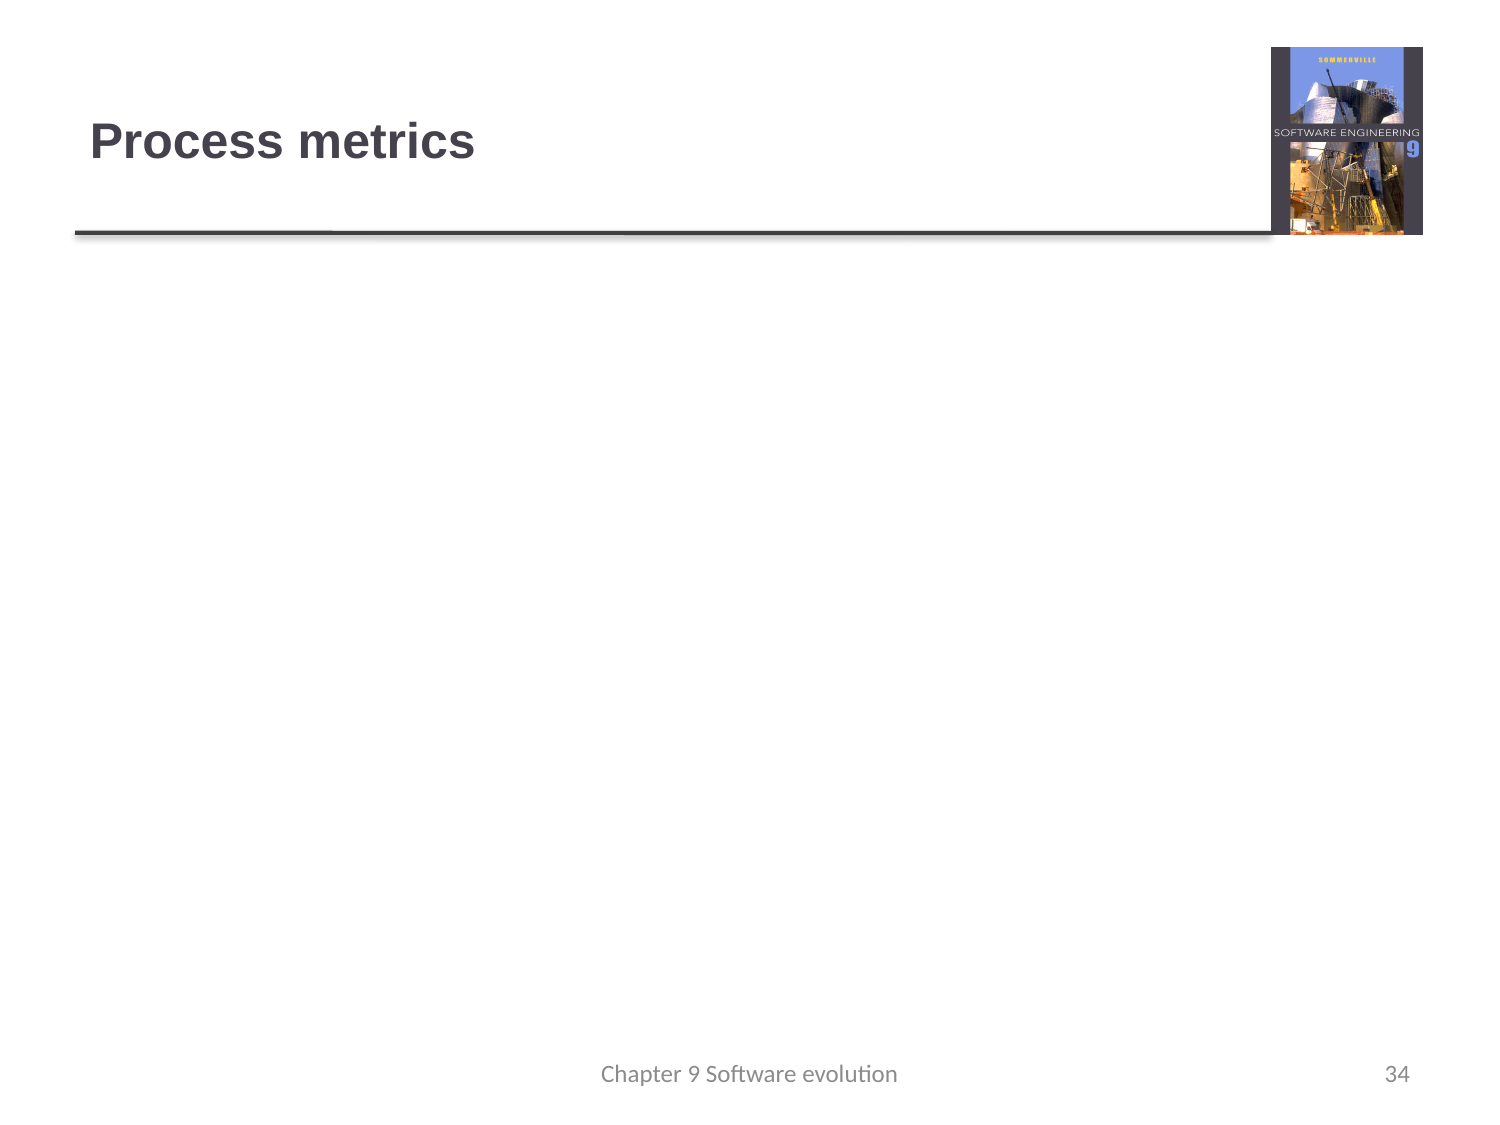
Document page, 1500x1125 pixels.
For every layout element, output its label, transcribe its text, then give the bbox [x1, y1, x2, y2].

slide_number 34 [1074, 1042, 1425, 1103]
title Process metrics [74, 44, 1272, 233]
picture [1272, 47, 1423, 235]
footer Chapter 9 Software evolution [512, 1042, 988, 1103]
